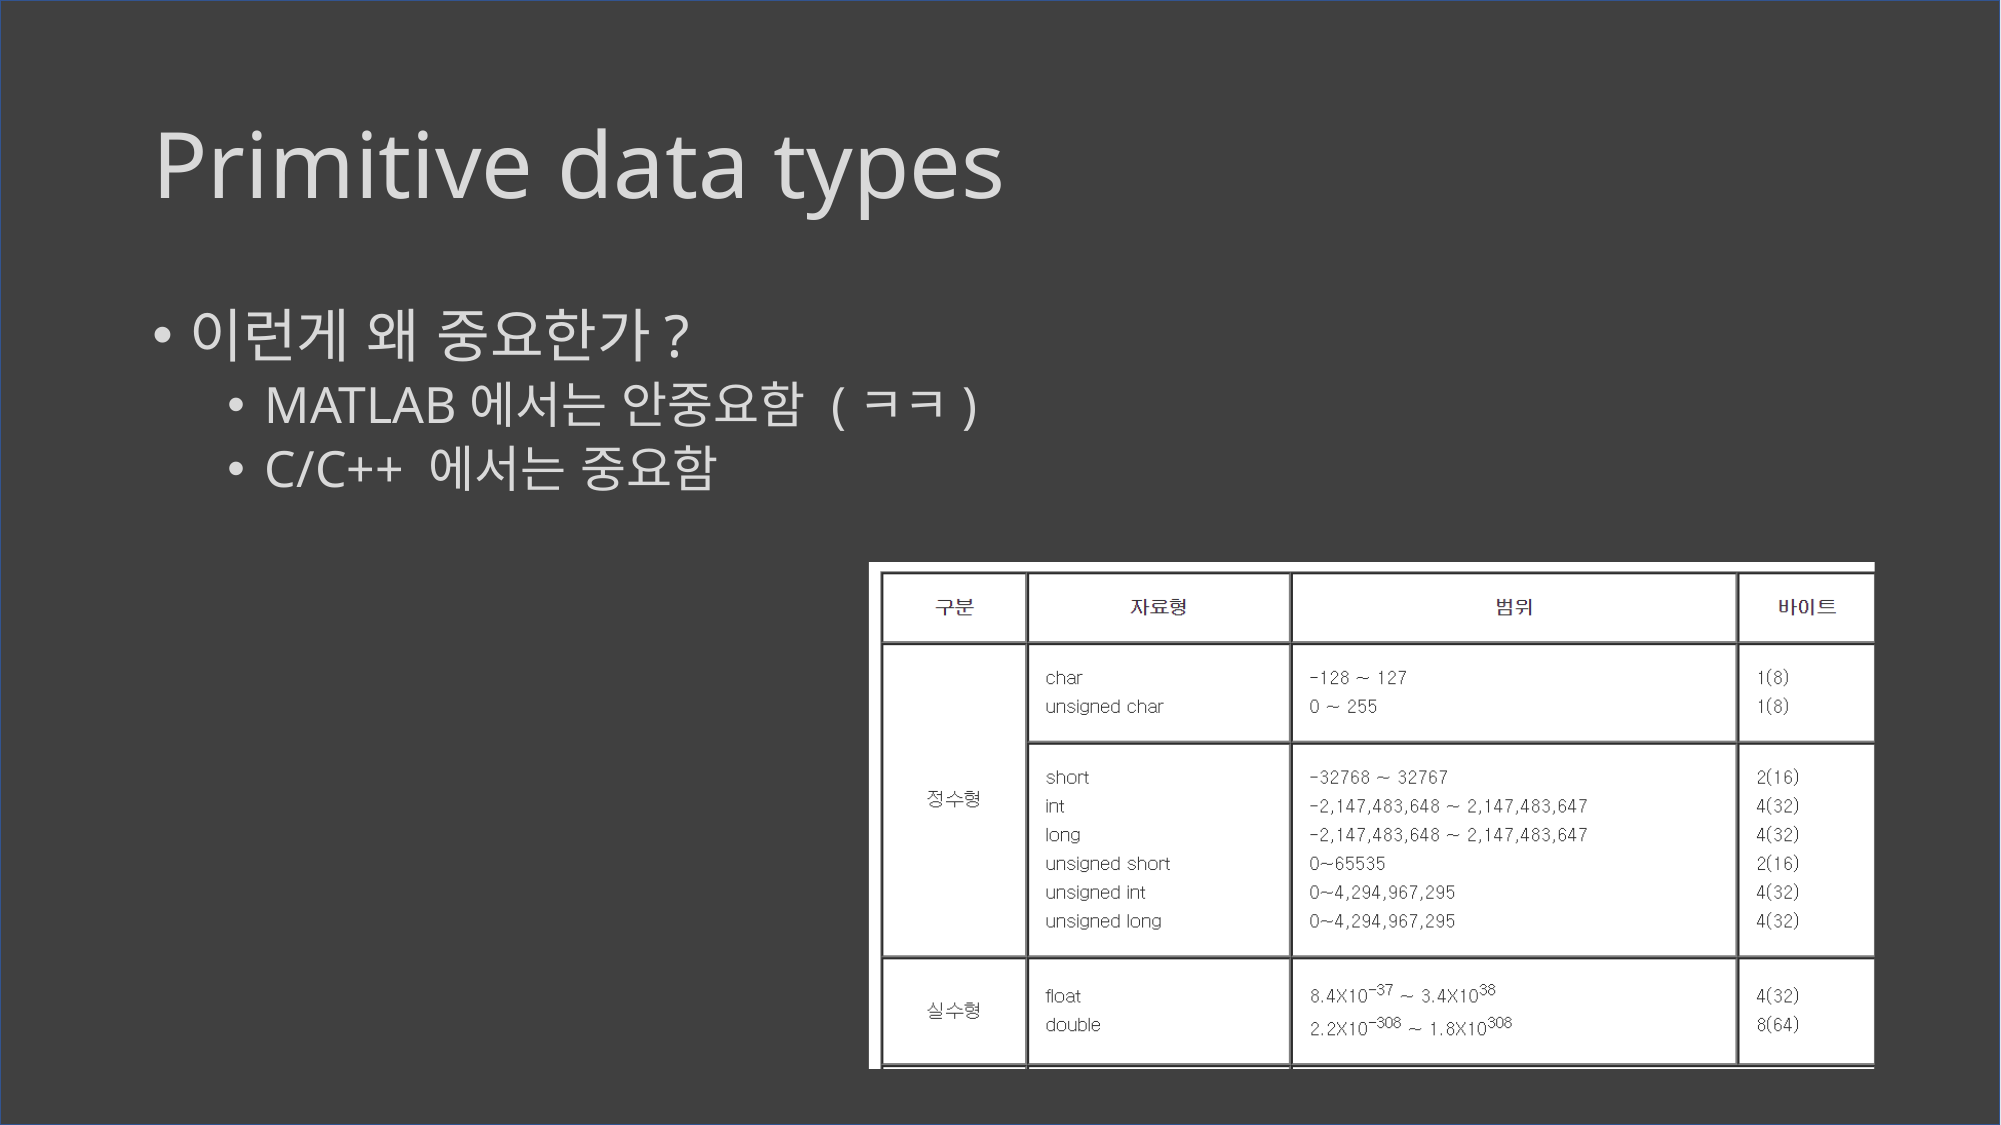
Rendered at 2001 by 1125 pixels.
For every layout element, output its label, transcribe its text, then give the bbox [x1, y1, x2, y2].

list 이런게 왜 중요한가? MATLAB에서는 안중요함 (ㅋㅋ) C/C++ 에서는 중요함 [137, 299, 1863, 1014]
title Primitive data types [137, 59, 1863, 278]
picture [868, 562, 1875, 1069]
